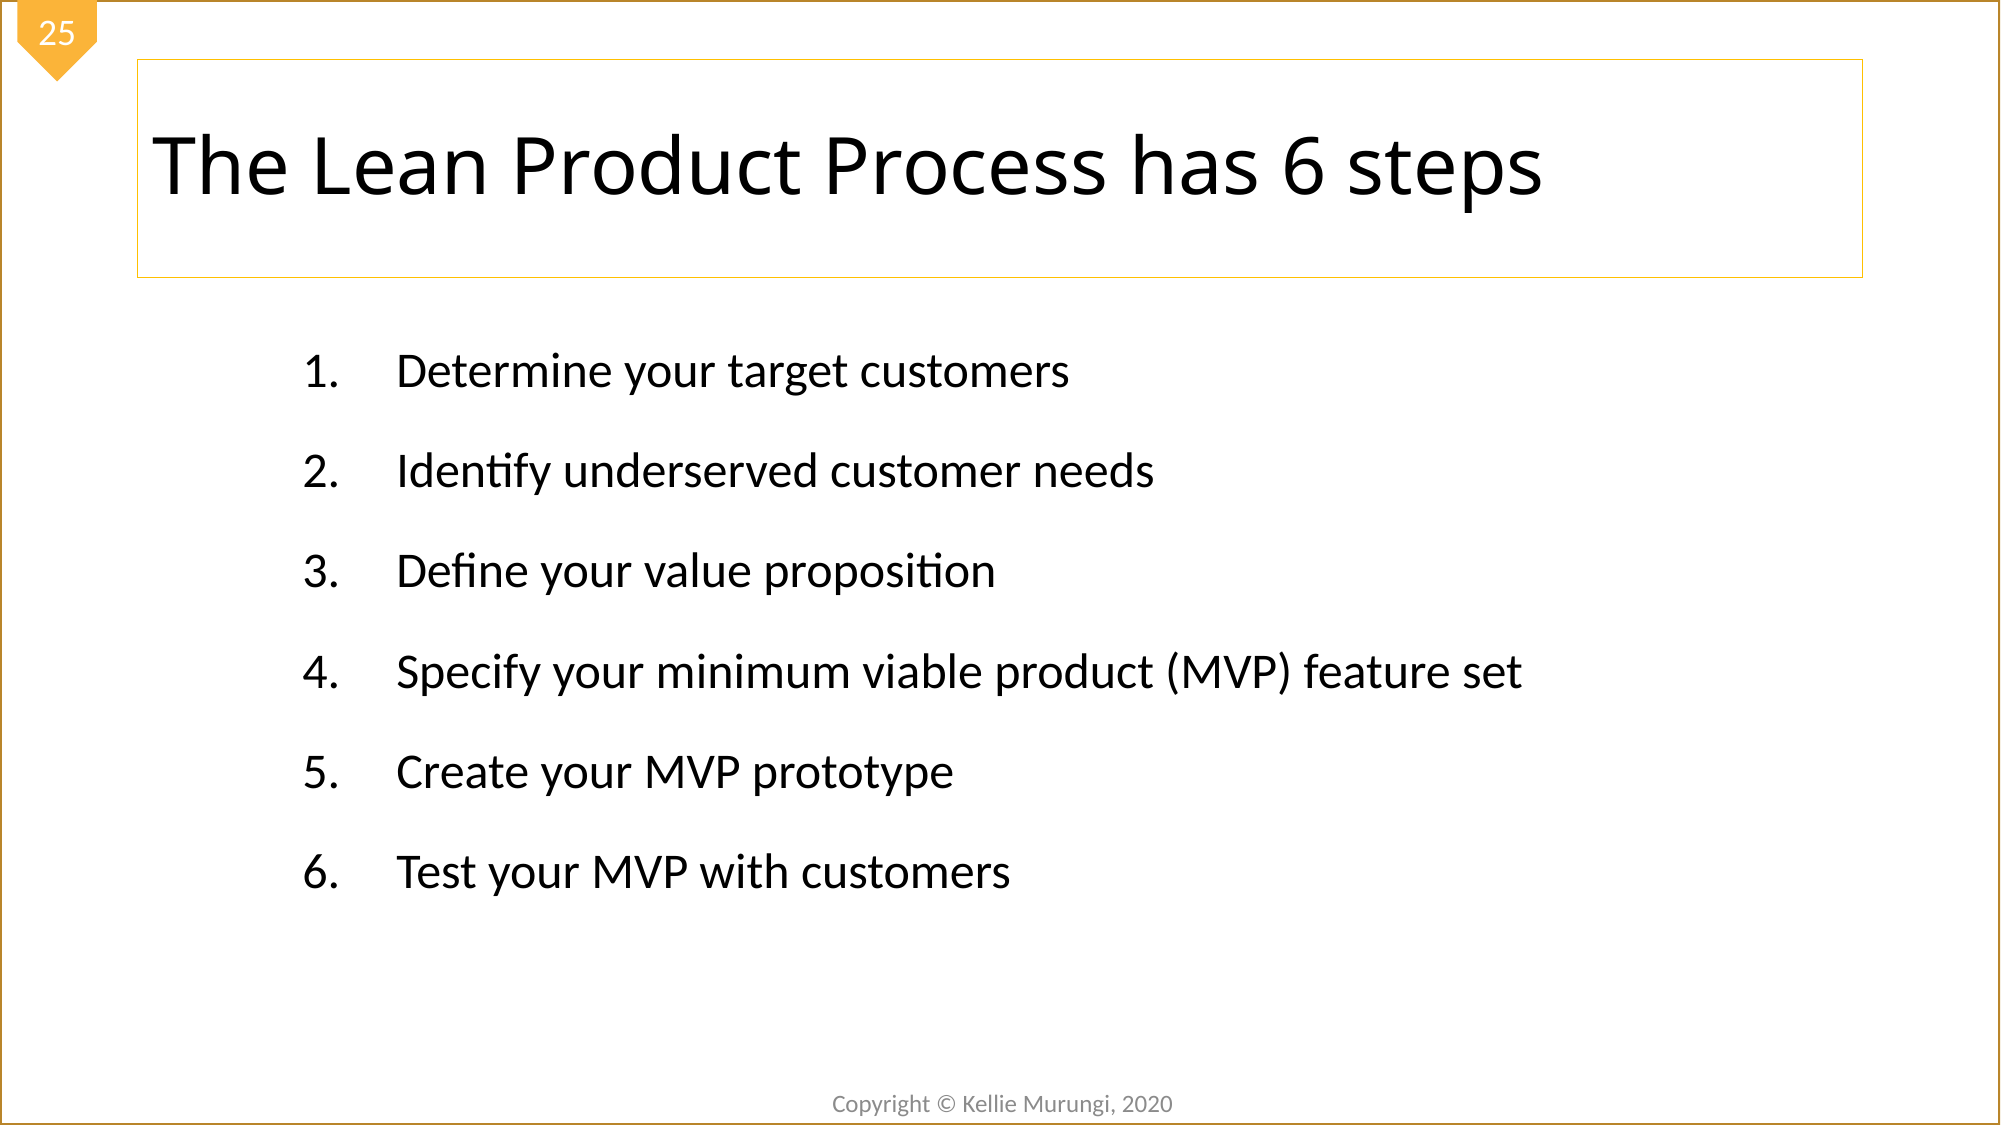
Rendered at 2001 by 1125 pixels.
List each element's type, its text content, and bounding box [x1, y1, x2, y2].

list Determine your target customers Identify underserved customer needs Define your value proposition Specify your minimum viable product (MVP) feature set Create your MVP prototype Test your MVP with customers [137, 299, 1863, 1014]
title The Lean Product Process has 6 steps [137, 59, 1863, 278]
